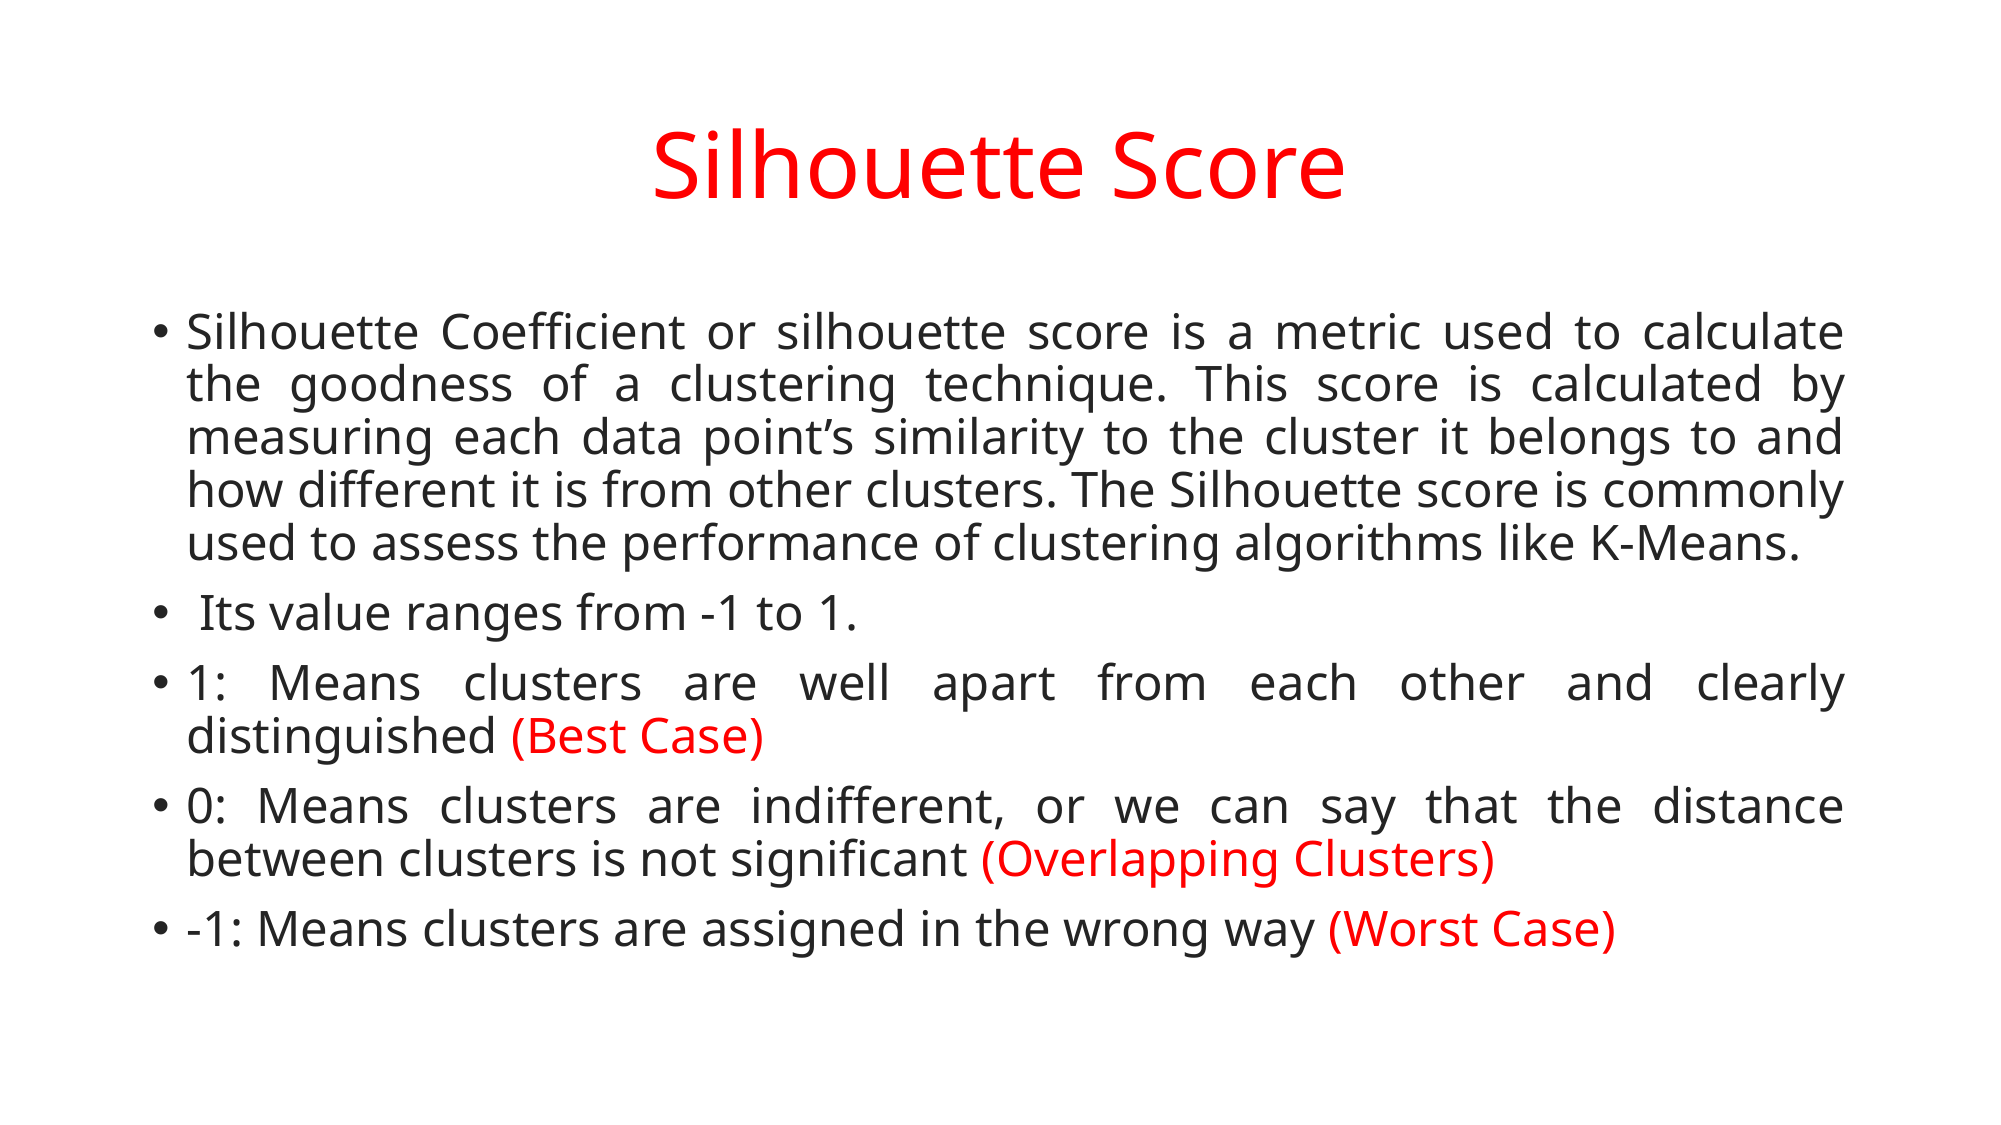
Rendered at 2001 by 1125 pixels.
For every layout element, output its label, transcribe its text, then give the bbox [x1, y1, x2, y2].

title Silhouette Score [137, 59, 1863, 278]
list Silhouette Coefficient or silhouette score is a metric used to calculate the goodness of a clustering technique. This score is calculated by measuring each data point’s similarity to the cluster it belongs to and how different it is from other clusters. The Silhouette score is commonly used to assess the performance of clustering algorithms like K-Means. Its value ranges from -1 to 1. 1: Means clusters are well apart from each other and clearly distinguished (Best Case) 0: Means clusters are indifferent, or we can say that the distance between clusters is not significant (Overlapping Clusters) -1: Means clusters are assigned in the wrong way (Worst Case) [137, 299, 1863, 1014]
